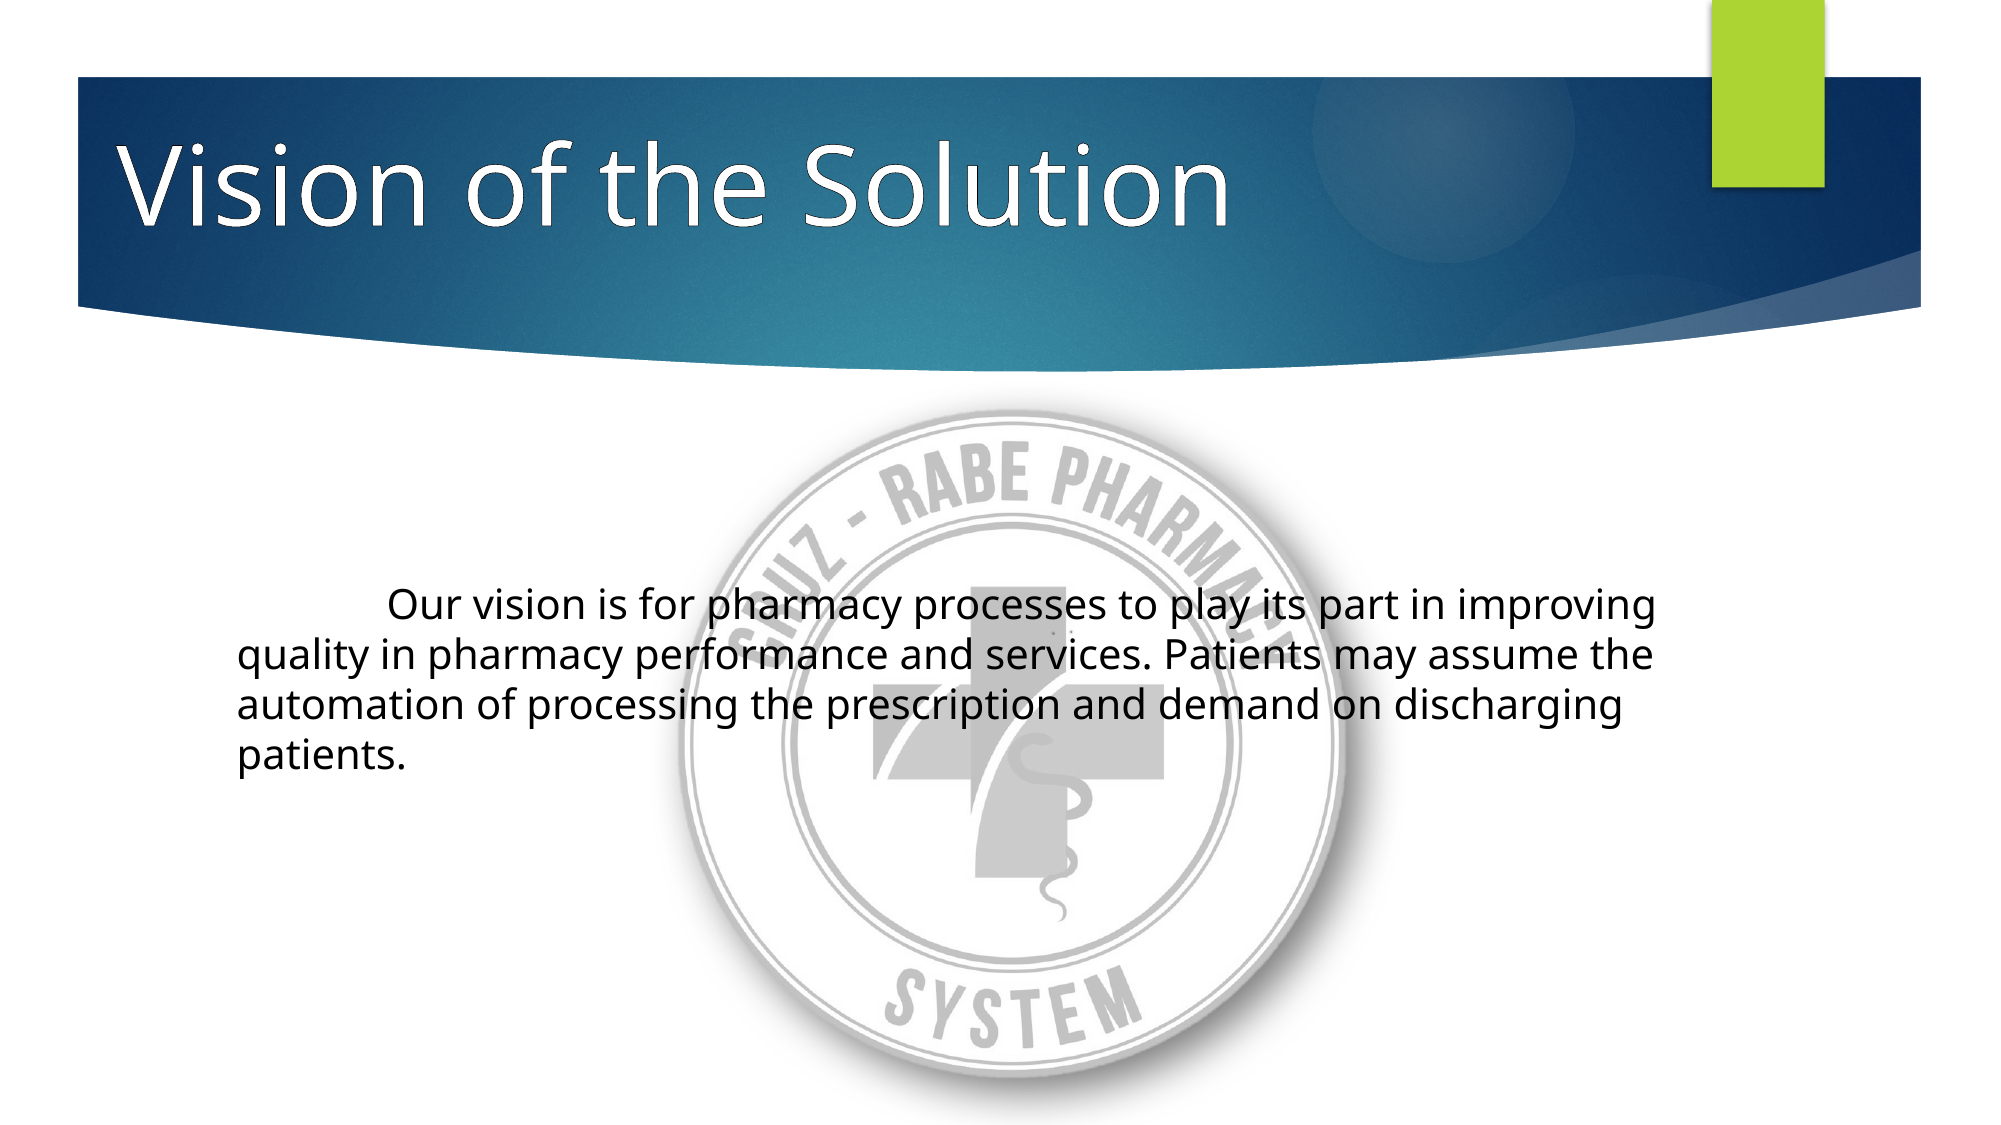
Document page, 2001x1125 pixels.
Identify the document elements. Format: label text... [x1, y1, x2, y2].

text_box Our vision is for pharmacy processes to play its part in improving quality in pharmacy performance and services. Patients may assume the automation of processing the prescription and demand on discharging patients. [221, 570, 586, 786]
text_box Vision of the Solution [100, 105, 1251, 256]
picture [592, 321, 1429, 1125]
text_box Our vision is for pharmacy processes to play its part in improving quality in pharmacy performance and services. Patients may assume the automation of processing the prescription and demand on discharging patients. [1433, 570, 1738, 786]
